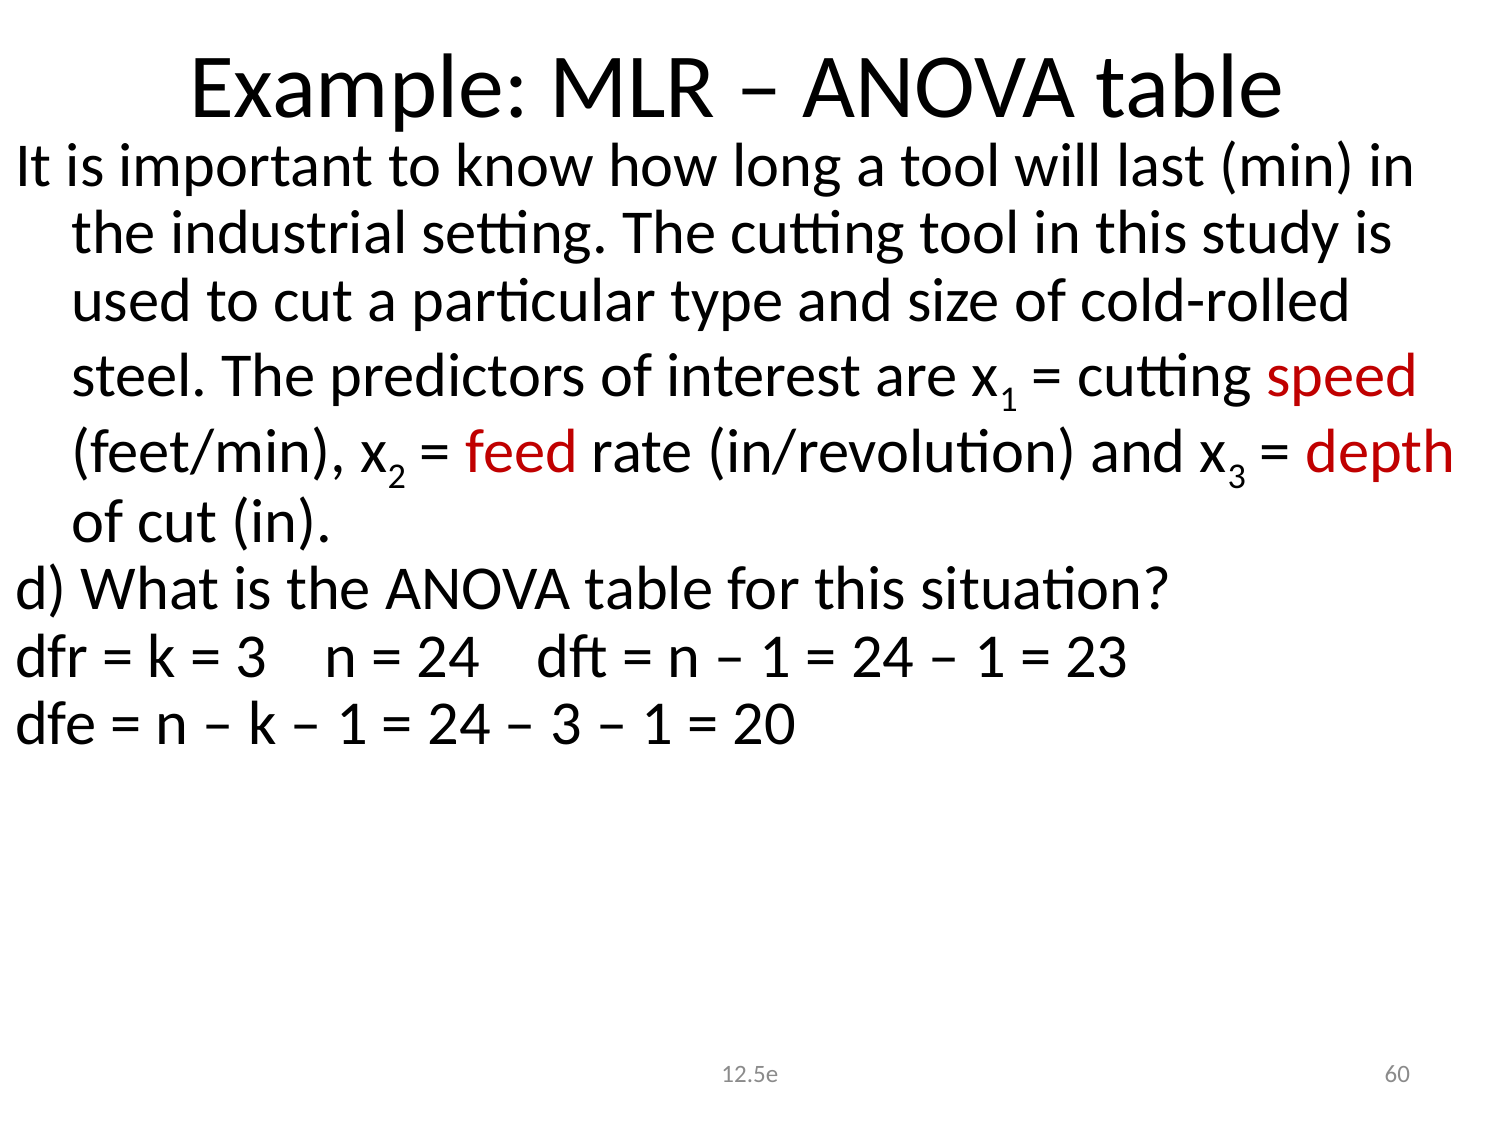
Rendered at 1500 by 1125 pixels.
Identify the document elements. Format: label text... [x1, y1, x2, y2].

title Example: MLR – ANOVA table [62, 0, 1413, 125]
list It is important to know how long a tool will last (min) in the industrial setting. The cutting tool in this study is used to cut a particular type and size of cold-rolled steel. The predictors of interest are x1 = cutting speed (feet/min), x2 = feed rate (in/revolution) and x3 = depth of cut (in). d) What is the ANOVA table for this situation? dfr = k = 3 n = 24 dft = n – 1 = 24 – 1 = 23 dfe = n – k – 1 = 24 – 3 – 1 = 20 [0, 125, 1500, 950]
footer 12.5e [512, 1042, 988, 1103]
slide_number 60 [1074, 1042, 1425, 1103]
